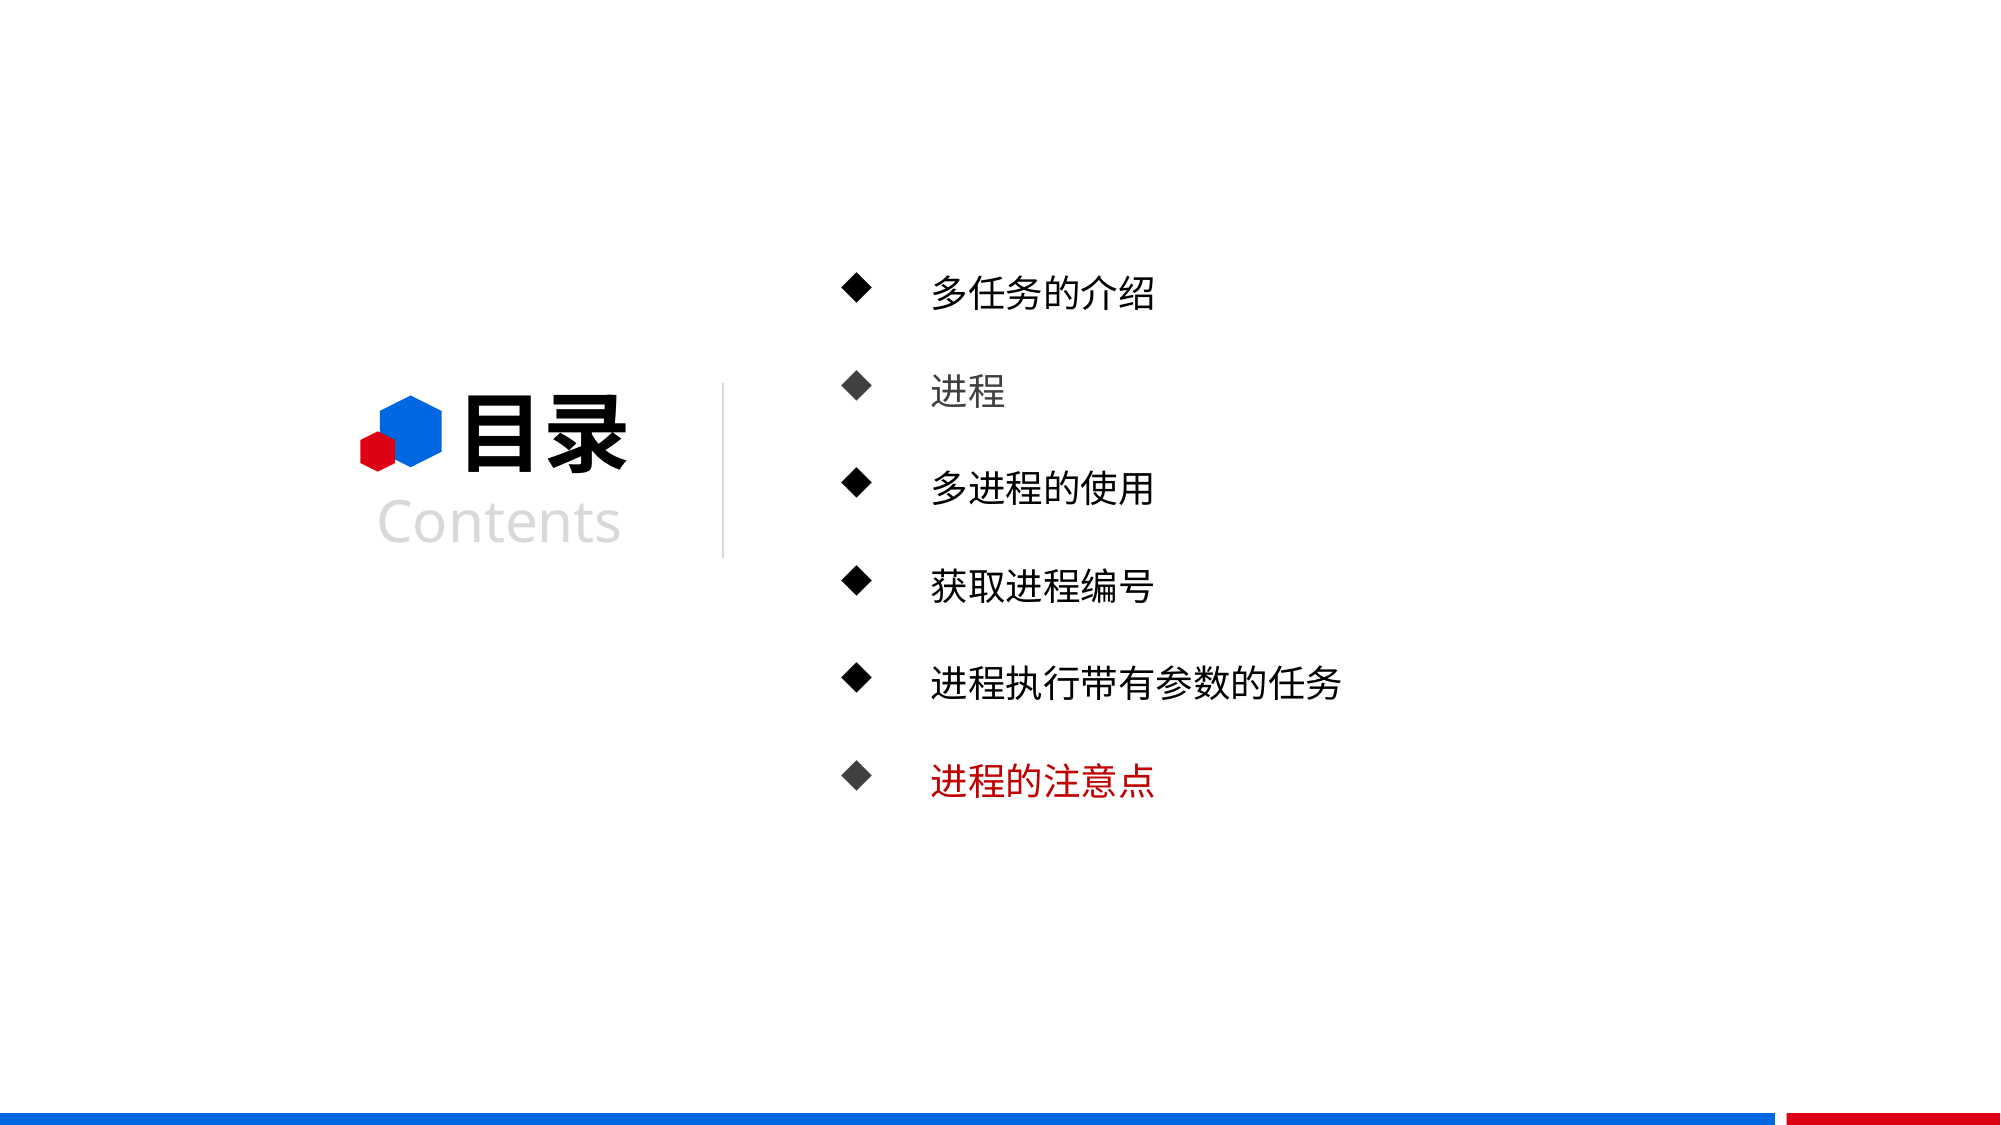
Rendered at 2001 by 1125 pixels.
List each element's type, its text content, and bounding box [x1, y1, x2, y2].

list 多任务的介绍 进程 多进程的使用 获取进程编号 进程执行带有参数的任务 进程的注意点 [823, 165, 1804, 864]
